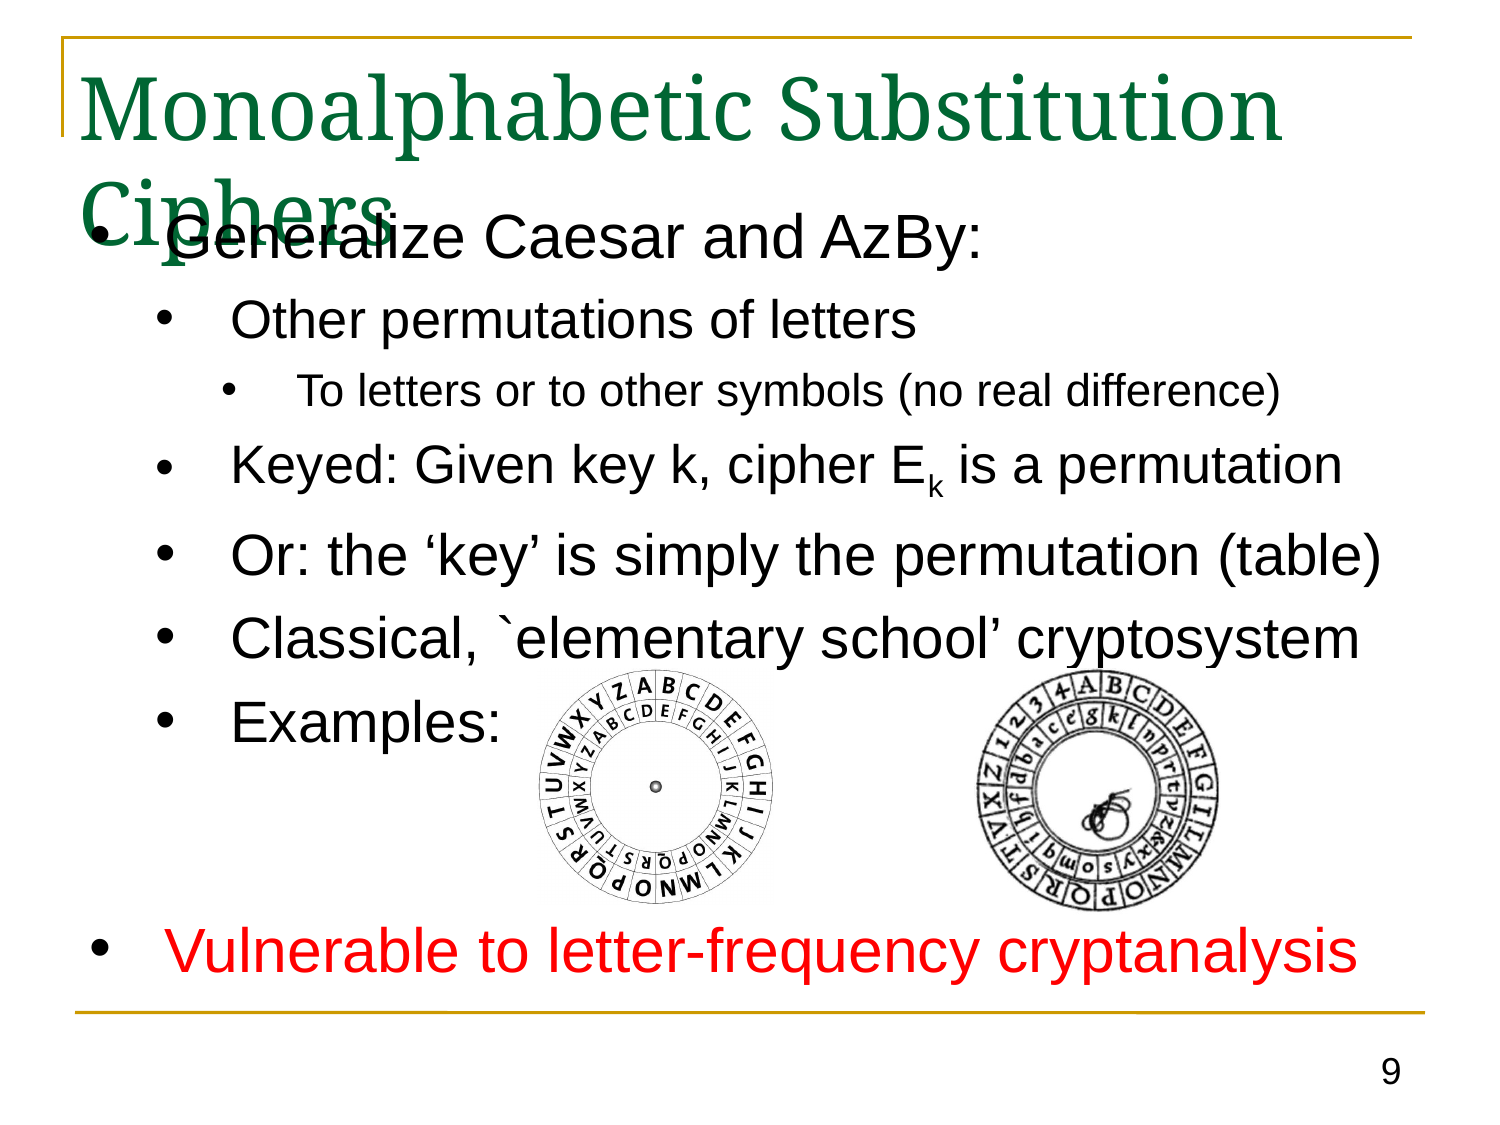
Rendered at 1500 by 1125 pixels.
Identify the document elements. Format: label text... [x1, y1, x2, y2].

slide_number 9 [1366, 1025, 1424, 1100]
picture [974, 668, 1223, 917]
list Generalize Caesar and AzBy: Other permutations of letters To letters or to other symbols (no real difference) Keyed: Given key k, cipher Ek is a permutation Or: the ‘key’ is simply the permutation (table) Classical, `elementary school’ cryptosystem Examples: Vulnerable to letter-frequency cryptanalysis [75, 188, 1424, 1005]
picture [537, 668, 774, 906]
title Monoalphabetic Substitution Ciphers [63, 45, 1424, 271]
